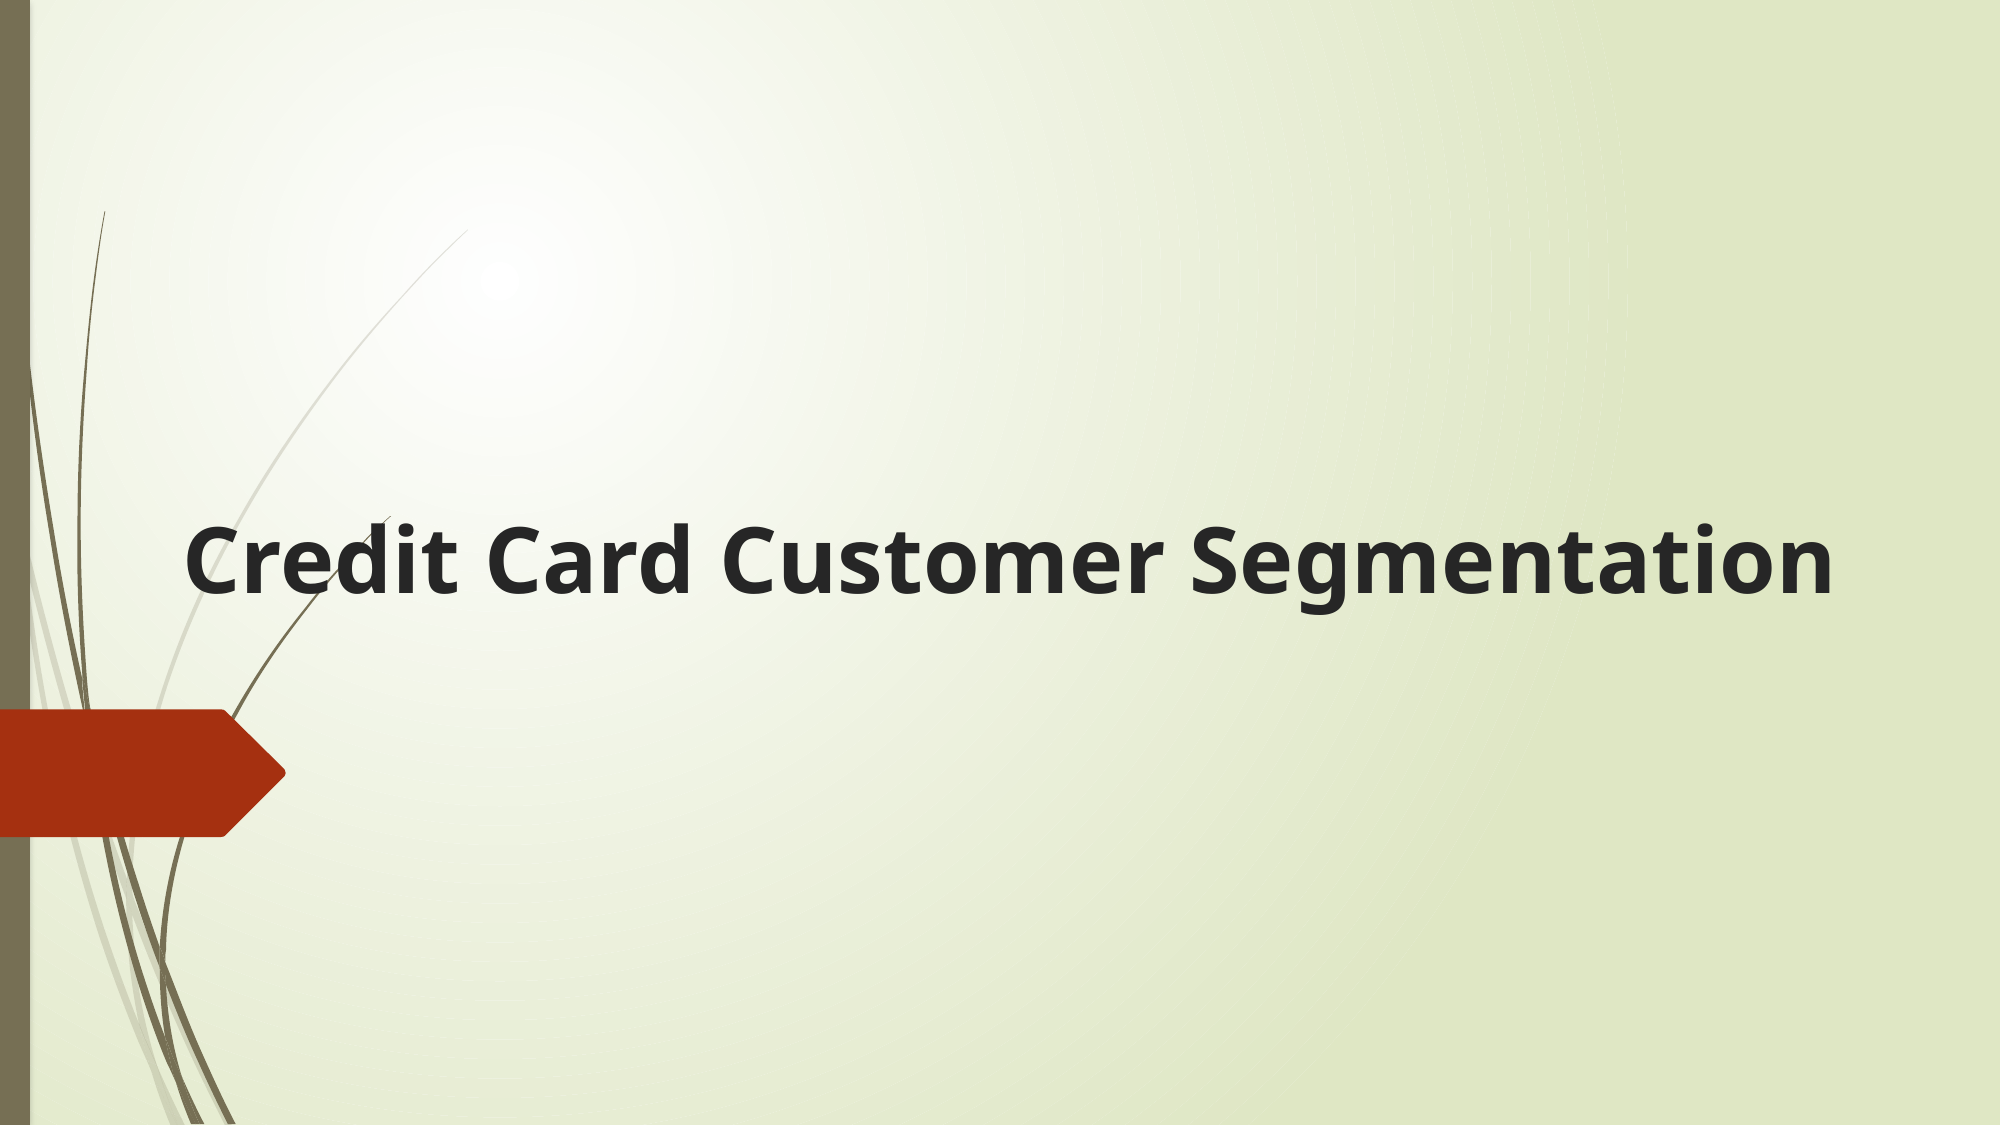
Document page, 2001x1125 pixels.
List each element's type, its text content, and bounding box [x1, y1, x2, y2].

title Credit Card Customer Segmentation [167, 437, 1980, 619]
